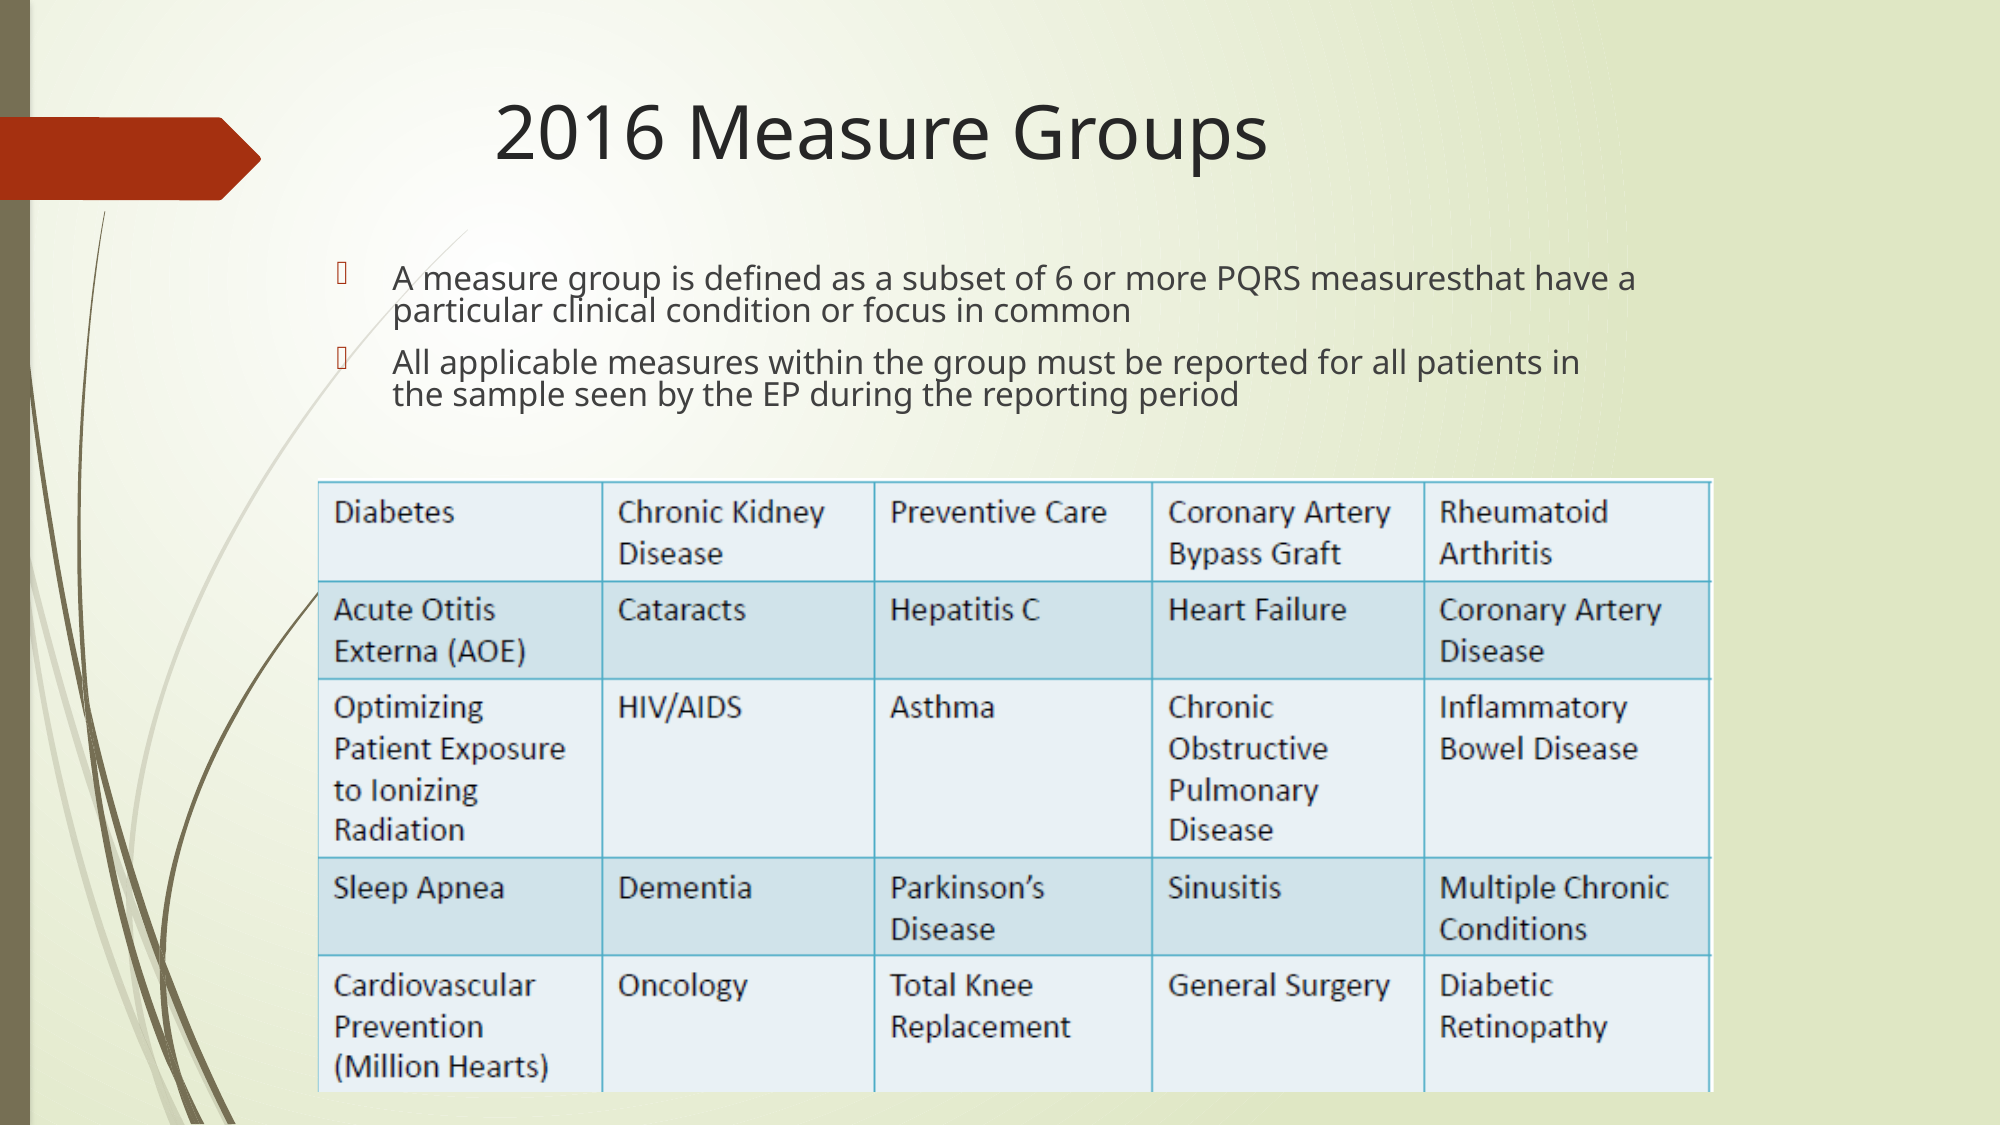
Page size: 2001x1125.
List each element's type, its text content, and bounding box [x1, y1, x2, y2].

title 2016 Measure Groups [479, 76, 1942, 287]
text_box [317, 478, 1714, 1092]
text_box A measure group is defined as a subset of 6 or more PQRS measuresthat have a particular clinical condition or focus in common All applicable measures within the group must be reported for all patients in the sample seen by the EP during the reporting period [336, 264, 1641, 450]
